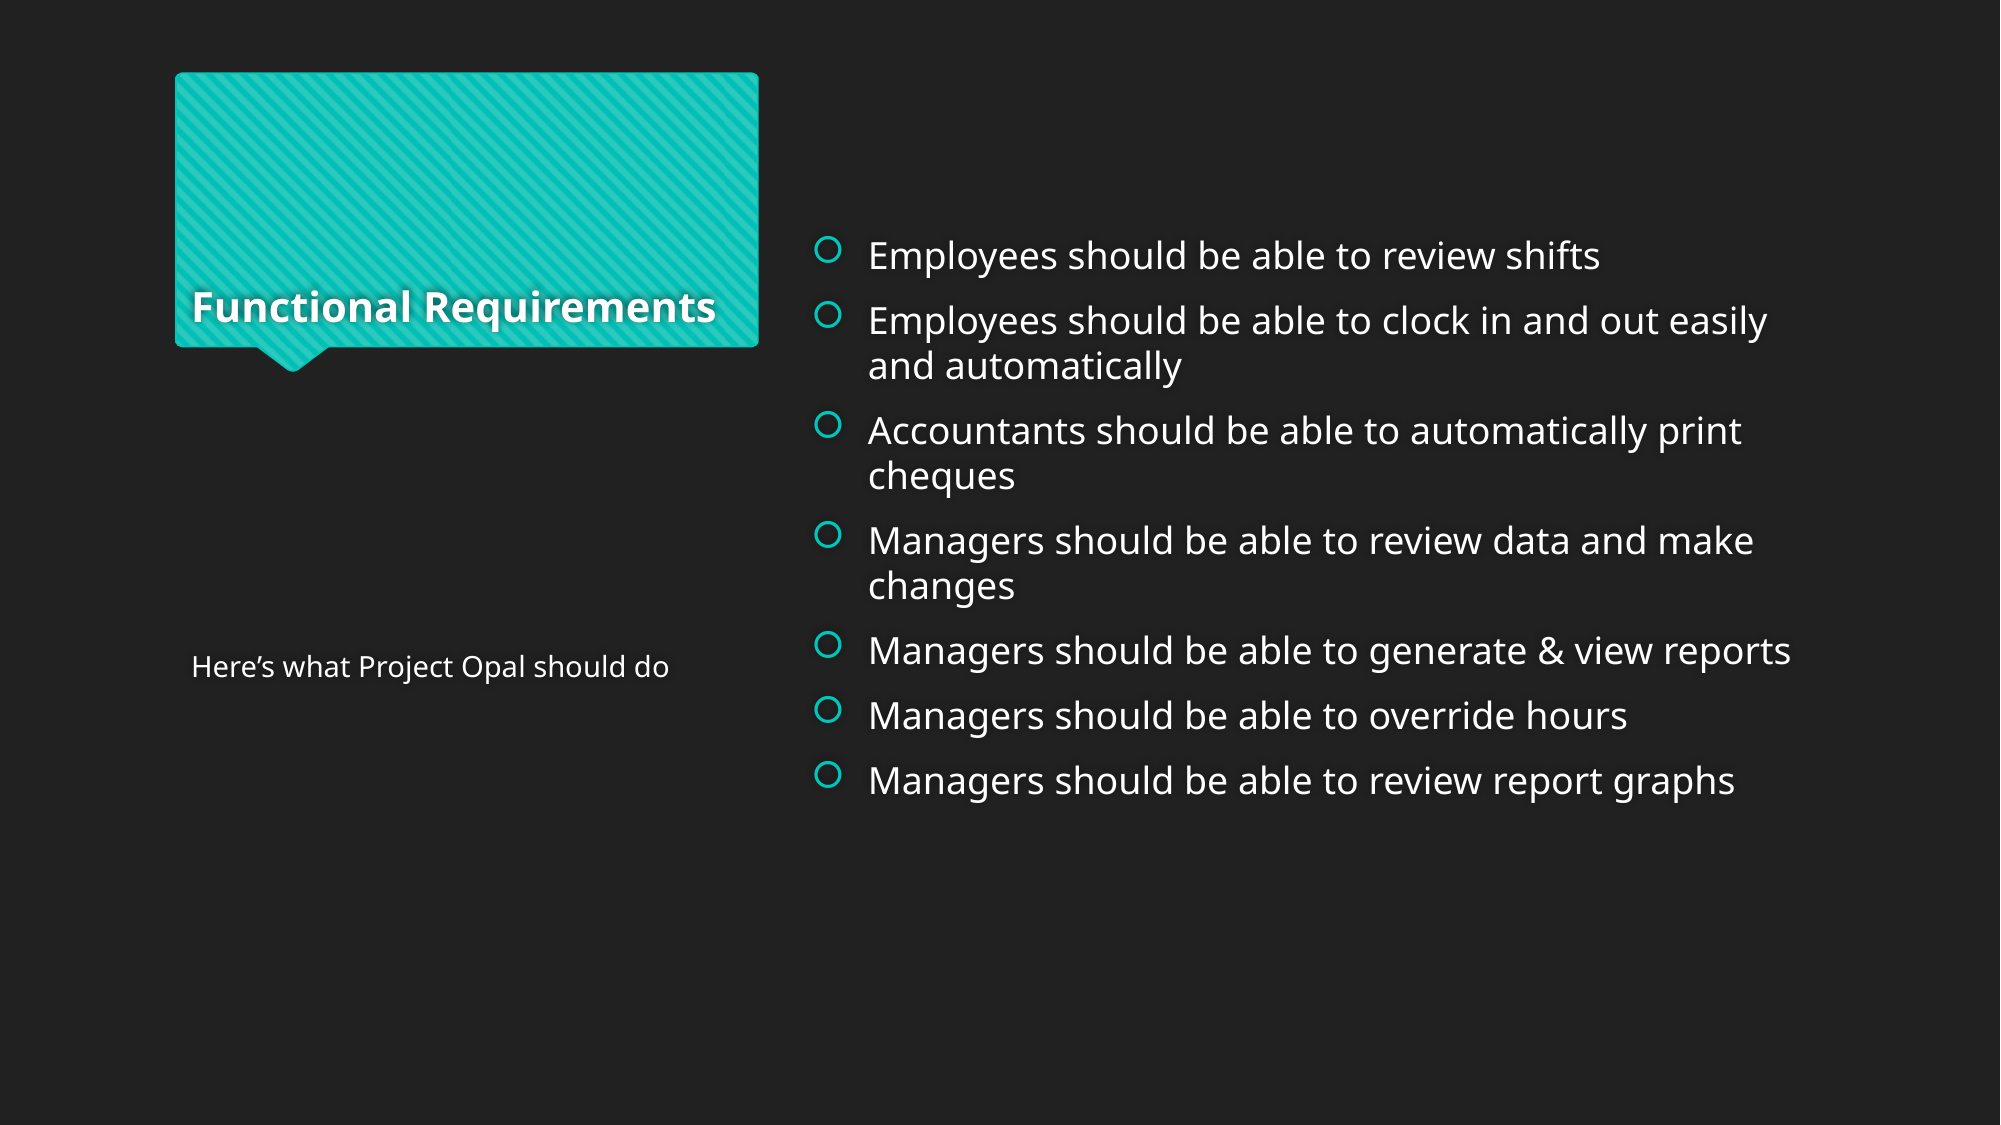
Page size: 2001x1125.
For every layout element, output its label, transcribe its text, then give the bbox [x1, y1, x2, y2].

title Functional Requirements [176, 73, 758, 339]
list Here’s what Project Opal should do [176, 370, 758, 962]
list Employees should be able to review shifts Employees should be able to clock in and out easily and automatically Accountants should be able to automatically print cheques Managers should be able to review data and make changes Managers should be able to generate & view reports Managers should be able to override hours Managers should be able to review report graphs [796, 73, 1823, 962]
